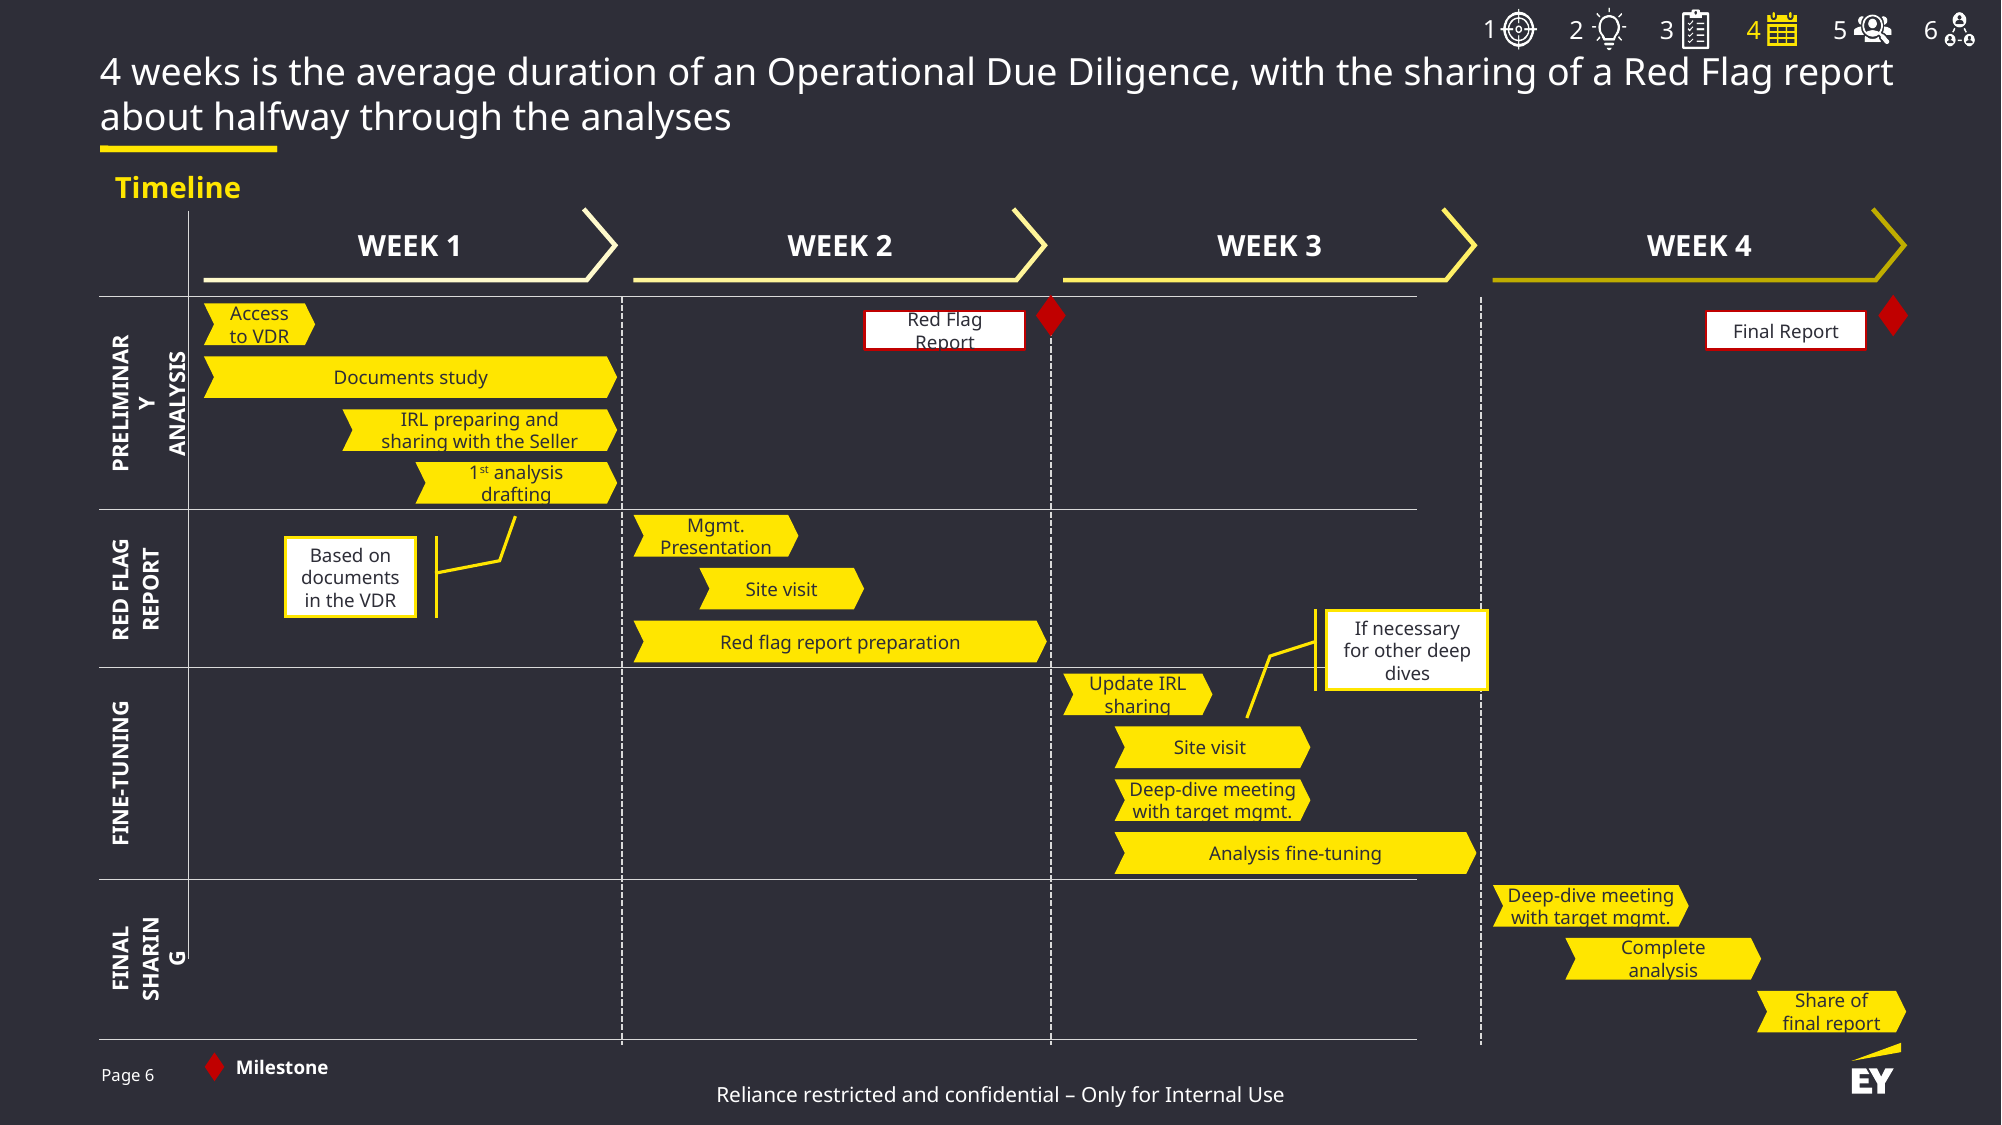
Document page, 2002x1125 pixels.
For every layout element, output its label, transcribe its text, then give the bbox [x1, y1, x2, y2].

text_box Based on documents in the VDR [285, 537, 416, 617]
slide_number Page 6 [101, 1061, 204, 1092]
text_box [1316, 666, 1326, 670]
text_box [187, 666, 1315, 670]
text_box [1479, 690, 1483, 1046]
text_box Deep-dive meeting with target mgmt. [1114, 779, 1311, 821]
text_box [99, 295, 1418, 299]
text_box FINE-TUNING [99, 684, 156, 863]
text_box Red flag report preparation [633, 620, 1047, 663]
text_box [187, 882, 191, 959]
text_box If necessary for other deep dives [1326, 610, 1488, 690]
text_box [1494, 210, 1905, 281]
text_box [187, 299, 191, 507]
text_box RED FLAG REPORT [99, 500, 187, 679]
text_box PRELIMINARY ANALYSIS [99, 314, 187, 493]
text_box [187, 511, 191, 666]
text_box [1049, 882, 1053, 1046]
text_box Red Flag Report [864, 311, 1026, 350]
text_box [620, 670, 624, 877]
text_box Update IRL sharing [1063, 673, 1213, 716]
text_box [1049, 333, 1053, 507]
text_box [187, 507, 1418, 511]
text_box [1479, 296, 1483, 610]
text_box Mgmt. Presentation [633, 514, 799, 557]
text_box Documents study [203, 356, 618, 398]
text_box [620, 296, 624, 507]
text_box Access to VDR [203, 303, 316, 346]
text_box Complete analysis [1565, 937, 1762, 980]
text_box IRL preparing and sharing with the Seller [342, 409, 618, 451]
text_box [1037, 296, 1065, 335]
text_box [635, 210, 1046, 281]
text_box [99, 1038, 620, 1042]
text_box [205, 1047, 346, 1086]
text_box [620, 882, 624, 1046]
text_box Timeline [100, 162, 594, 212]
text_box Reliance restricted and confidential – Only for Internal Use [697, 1079, 1304, 1109]
text_box [1879, 296, 1907, 335]
text_box Site visit [1114, 726, 1311, 769]
text_box 1st analysis drafting [415, 462, 618, 504]
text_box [1065, 210, 1475, 281]
text_box [99, 877, 1418, 882]
text_box [1053, 1038, 1418, 1042]
text_box Analysis fine-tuning [1114, 832, 1477, 874]
text_box Deep-dive meeting with target mgmt. [1492, 885, 1689, 927]
text_box [1049, 670, 1053, 877]
text_box Share of final report [1756, 990, 1907, 1033]
text_box [187, 670, 191, 877]
text_box FINAL SHARING [99, 897, 187, 1020]
text_box Final Report [1705, 311, 1867, 350]
title 4 weeks is the average duration of an Operational Due Diligence, with the sharing of a Red Flag report about halfway through the analyses [100, 48, 1901, 146]
text_box [1049, 511, 1053, 666]
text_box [205, 210, 616, 281]
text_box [1466, 4, 1981, 53]
text_box Site visit [699, 567, 865, 610]
text_box [620, 511, 624, 666]
text_box [624, 1038, 1049, 1042]
text_box [187, 212, 191, 295]
